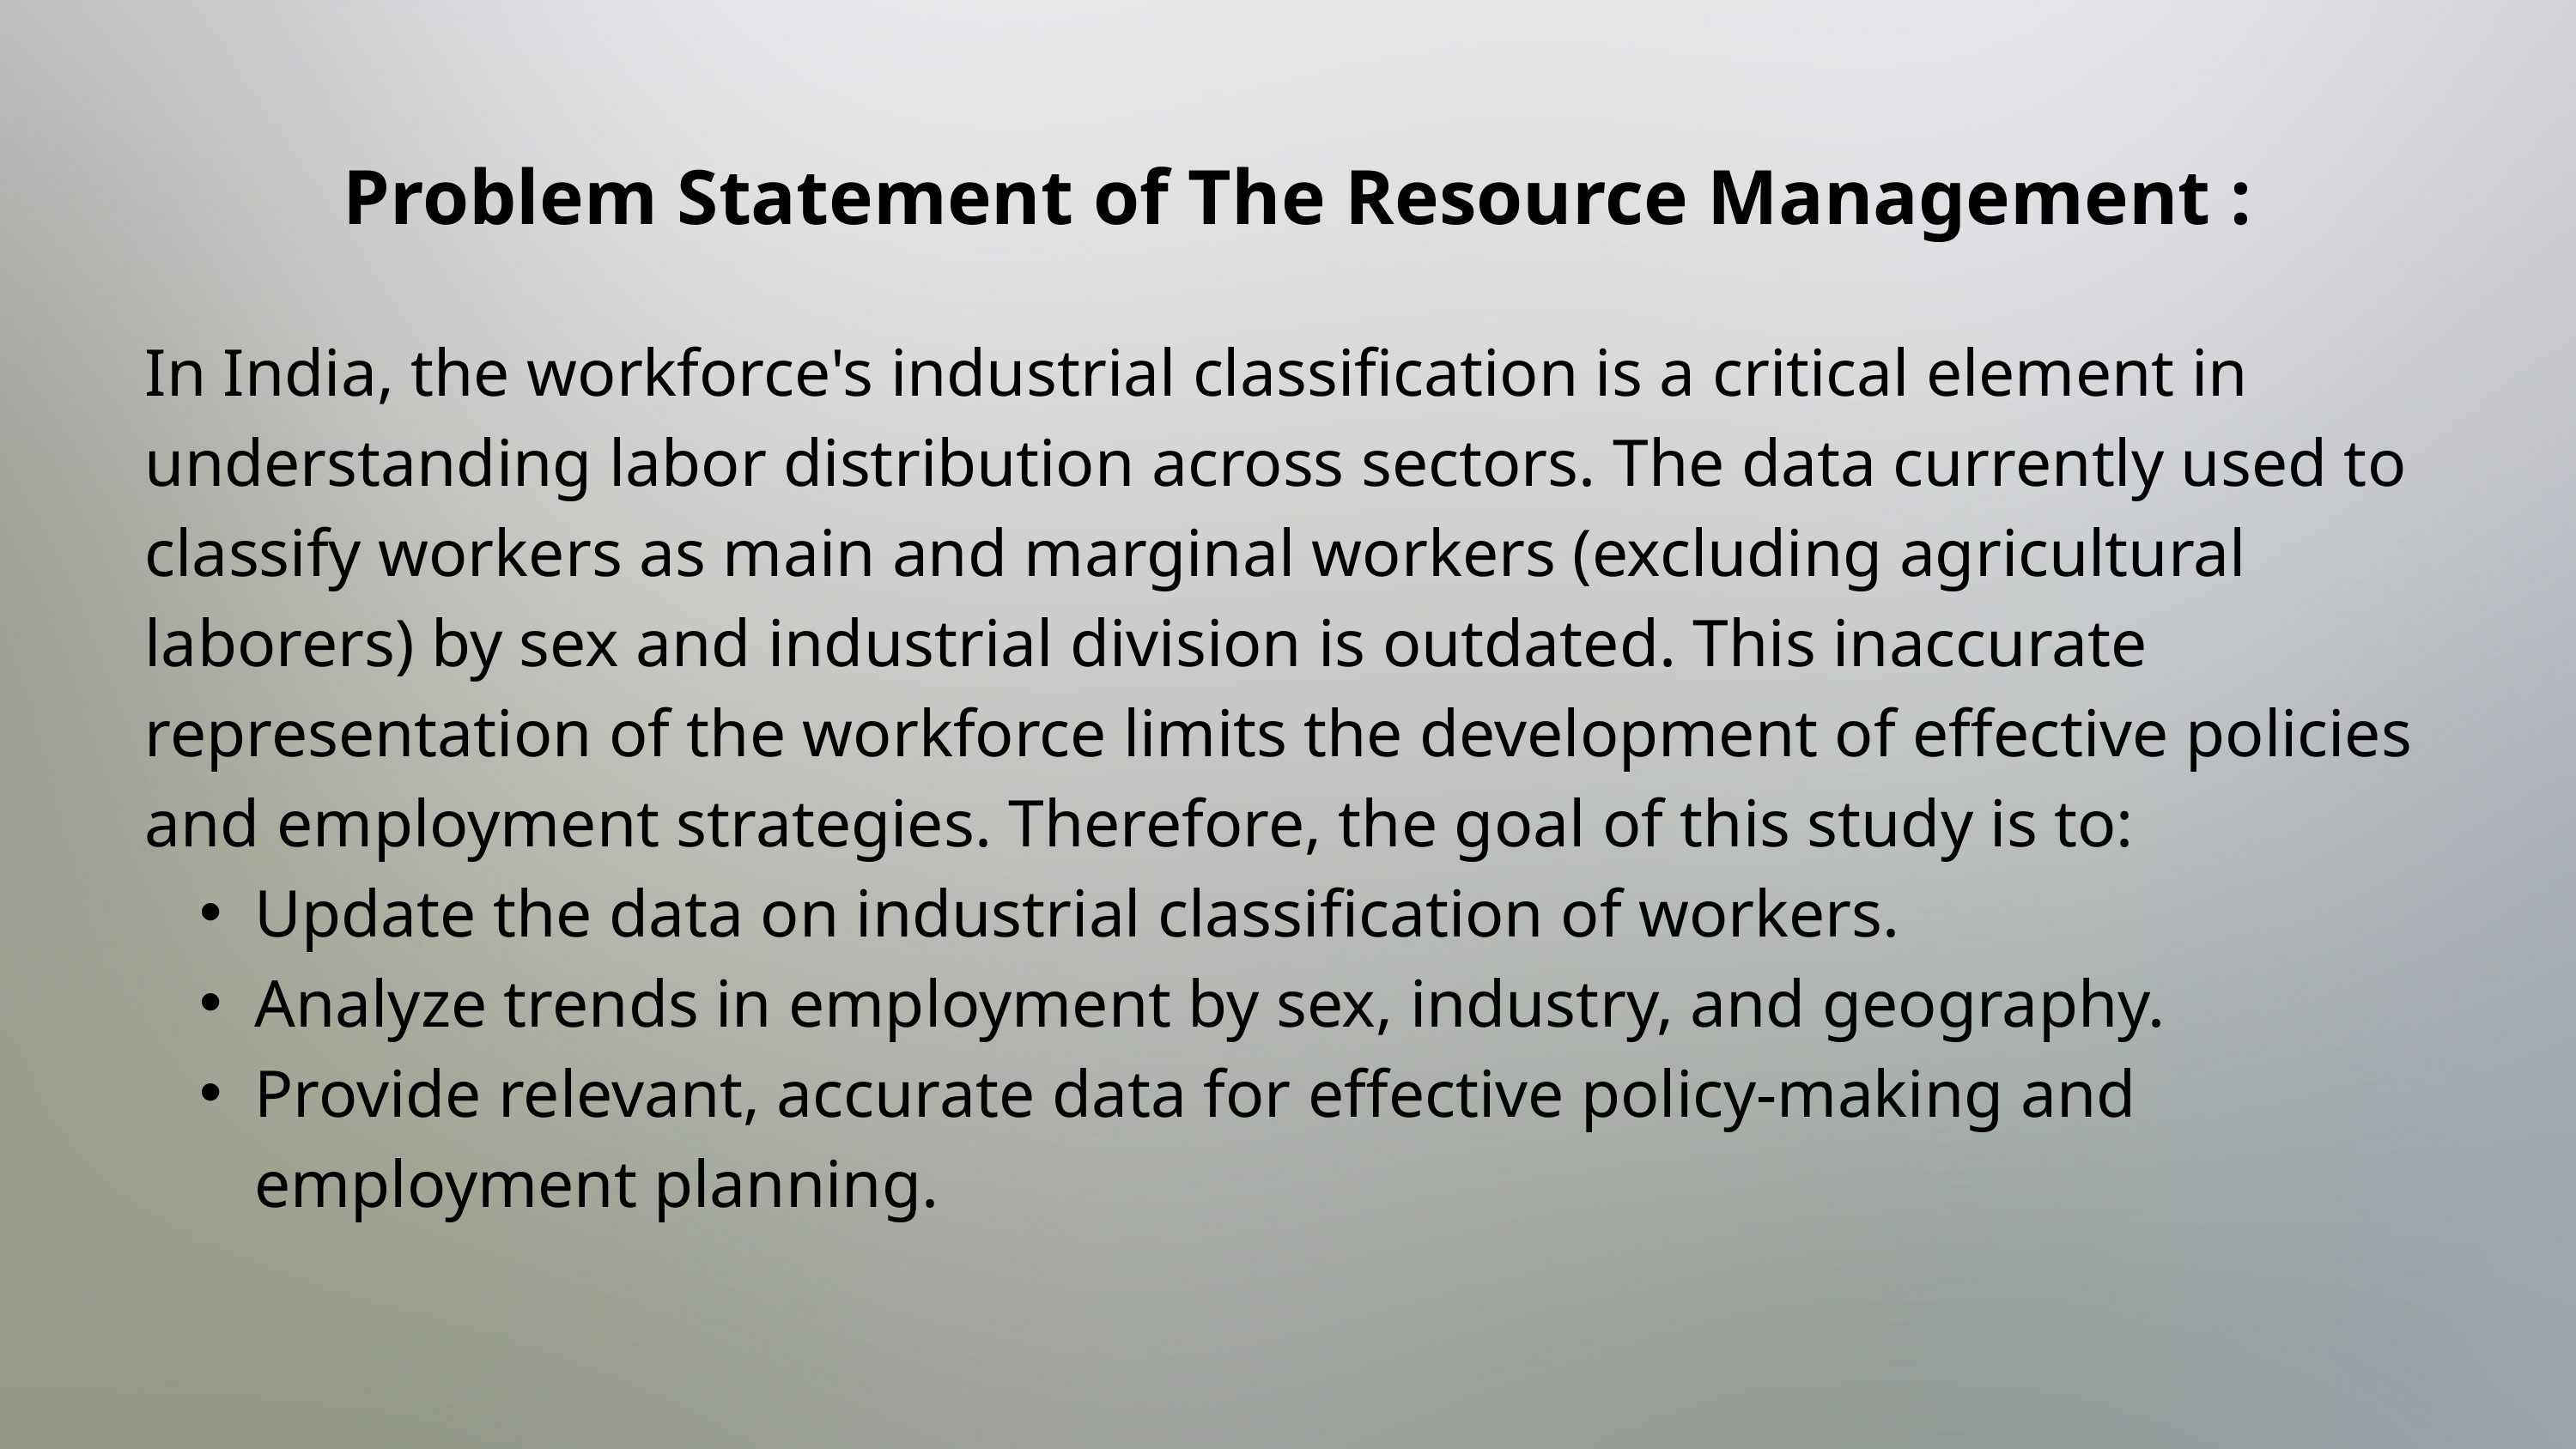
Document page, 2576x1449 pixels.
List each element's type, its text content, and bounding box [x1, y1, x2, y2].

text_box Problem Statement of The Resource Management : [284, 134, 2292, 239]
text_box [0, 0, 2576, 1449]
text_box In India, the workforce's industrial classification is a critical element in understanding labor distribution across sectors. The data currently used to classify workers as main and marginal workers (excluding agricultural laborers) by sex and industrial division is outdated. This inaccurate representation of the workforce limits the development of effective policies and employment strategies. Therefore, the goal of this study is to: Update the data on industrial classification of workers. Analyze trends in employment by sex, industry, and geography. Provide relevant, accurate data for effective policy-making and employment planning. [144, 318, 2432, 1221]
